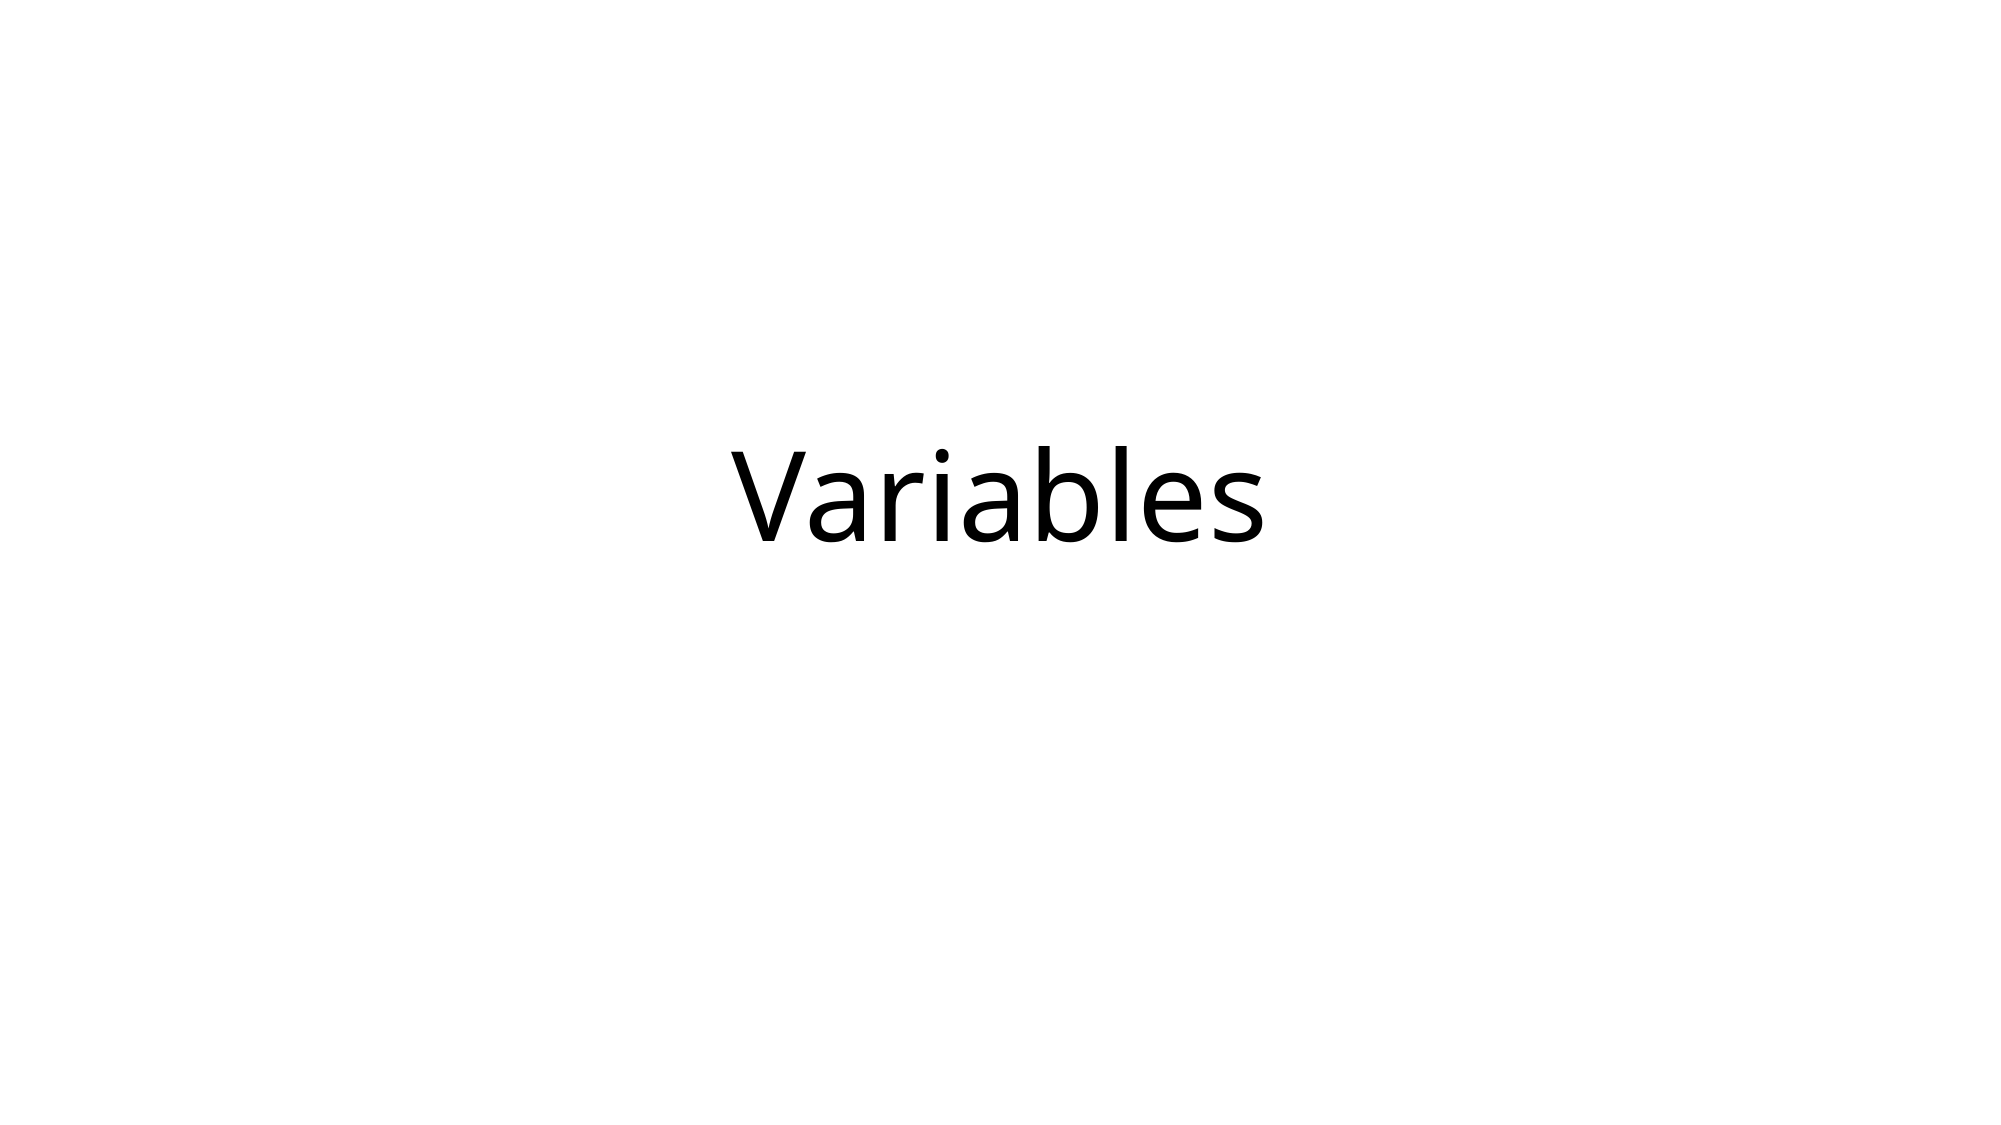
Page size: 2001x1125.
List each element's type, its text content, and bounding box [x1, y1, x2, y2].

title Variables [249, 184, 1750, 576]
